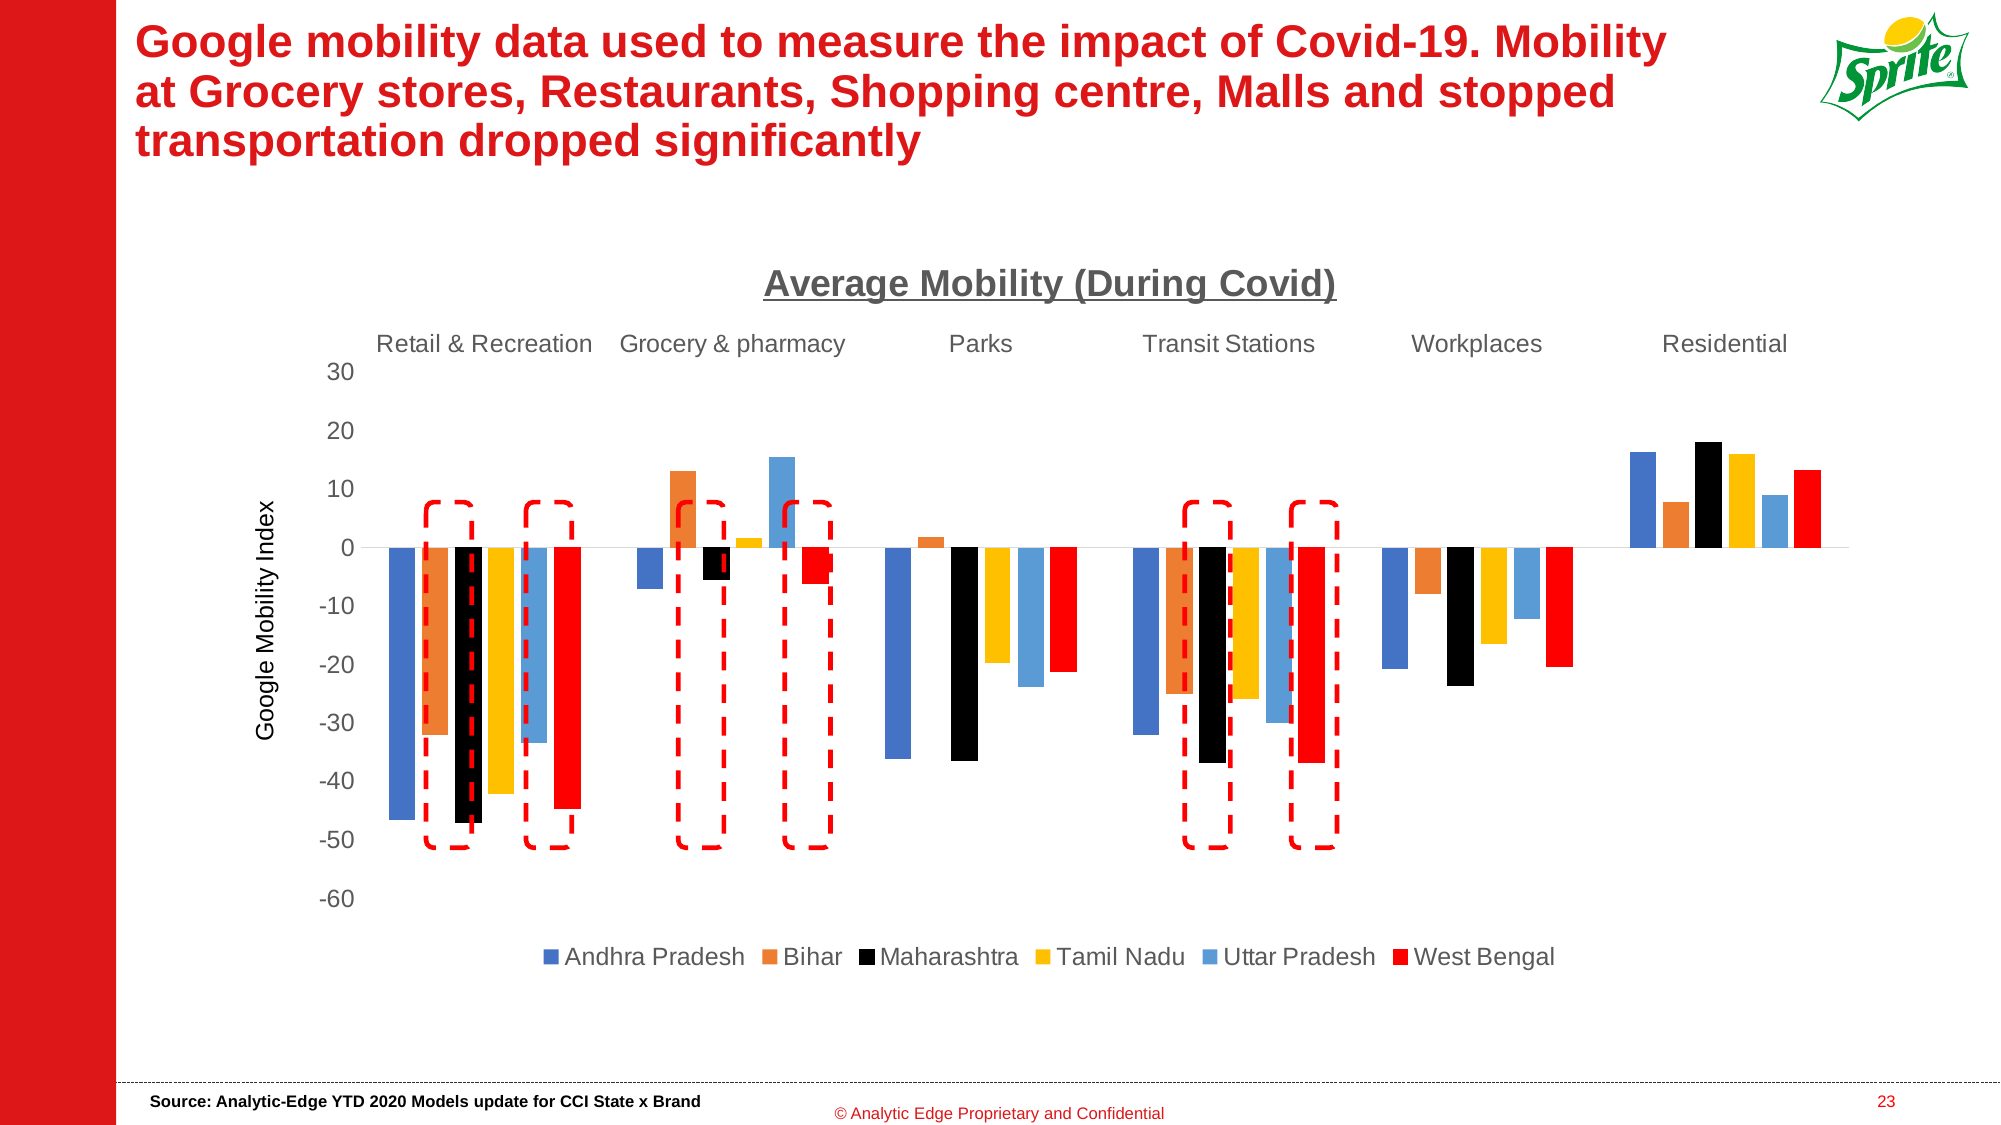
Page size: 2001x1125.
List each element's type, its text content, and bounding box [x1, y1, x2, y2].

chart [217, 228, 1883, 977]
picture [1762, 2, 2001, 131]
slide_number 23 [1839, 1083, 1934, 1125]
text_box © Analytic Edge Proprietary and Confidential [790, 1095, 1210, 1125]
text_box Source: Analytic-Edge YTD 2020 Models update for CCI State x Brand [135, 1083, 717, 1118]
title Google mobility data used to measure the impact of Covid-19. Mobility at Grocery stores, Restaurants, Shopping centre, Malls and stopped transportation dropped significantly [120, 0, 1714, 198]
